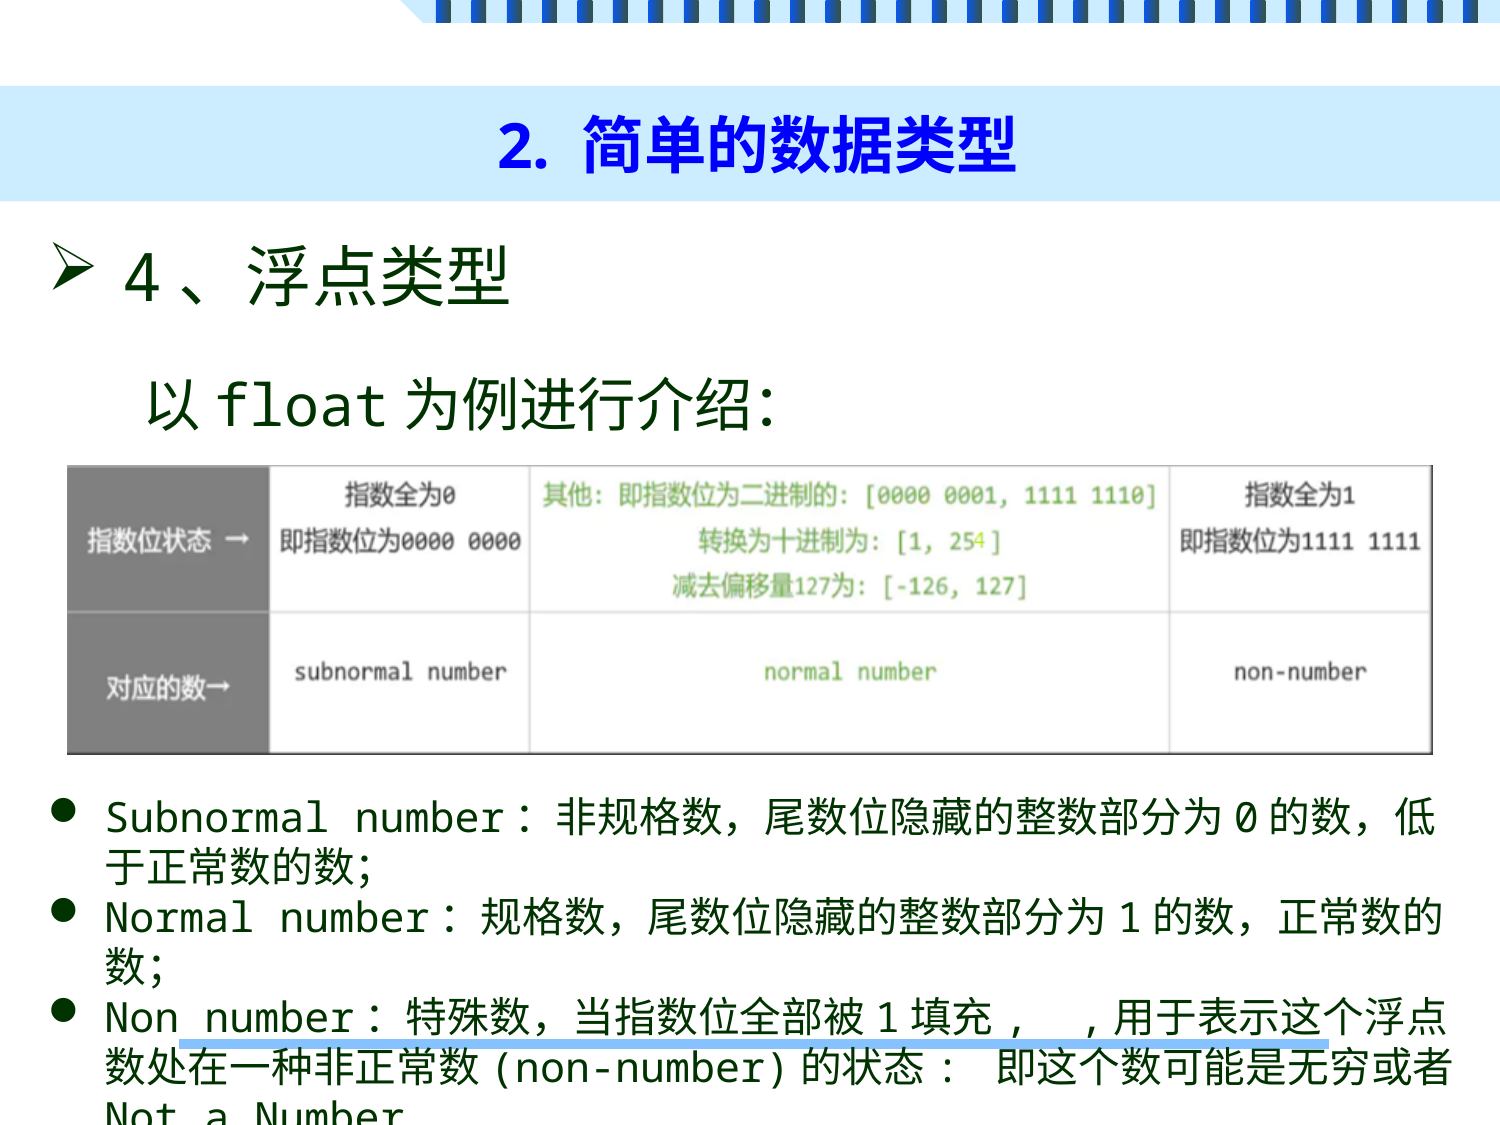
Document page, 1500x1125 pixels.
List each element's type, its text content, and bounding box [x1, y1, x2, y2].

text_box 以float为例进行介绍： [52, 347, 1440, 446]
text_box Subnormal number：非规格数，尾数位隐藏的整数部分为0的数，低于正常数的数； Normal number：规格数，尾数位隐藏的整数部分为1的数，正常数的数； Non number：特殊数，当指数位全部被1填充, ,用于表示这个浮点数处在一种非正常数(non-number)的状态: 即这个数可能是无穷或者Not a Number. [33, 783, 1472, 1125]
text_box 4、浮点类型 [33, 227, 1412, 323]
picture [66, 465, 1434, 755]
title 2. 简单的数据类型 [0, 85, 1500, 202]
